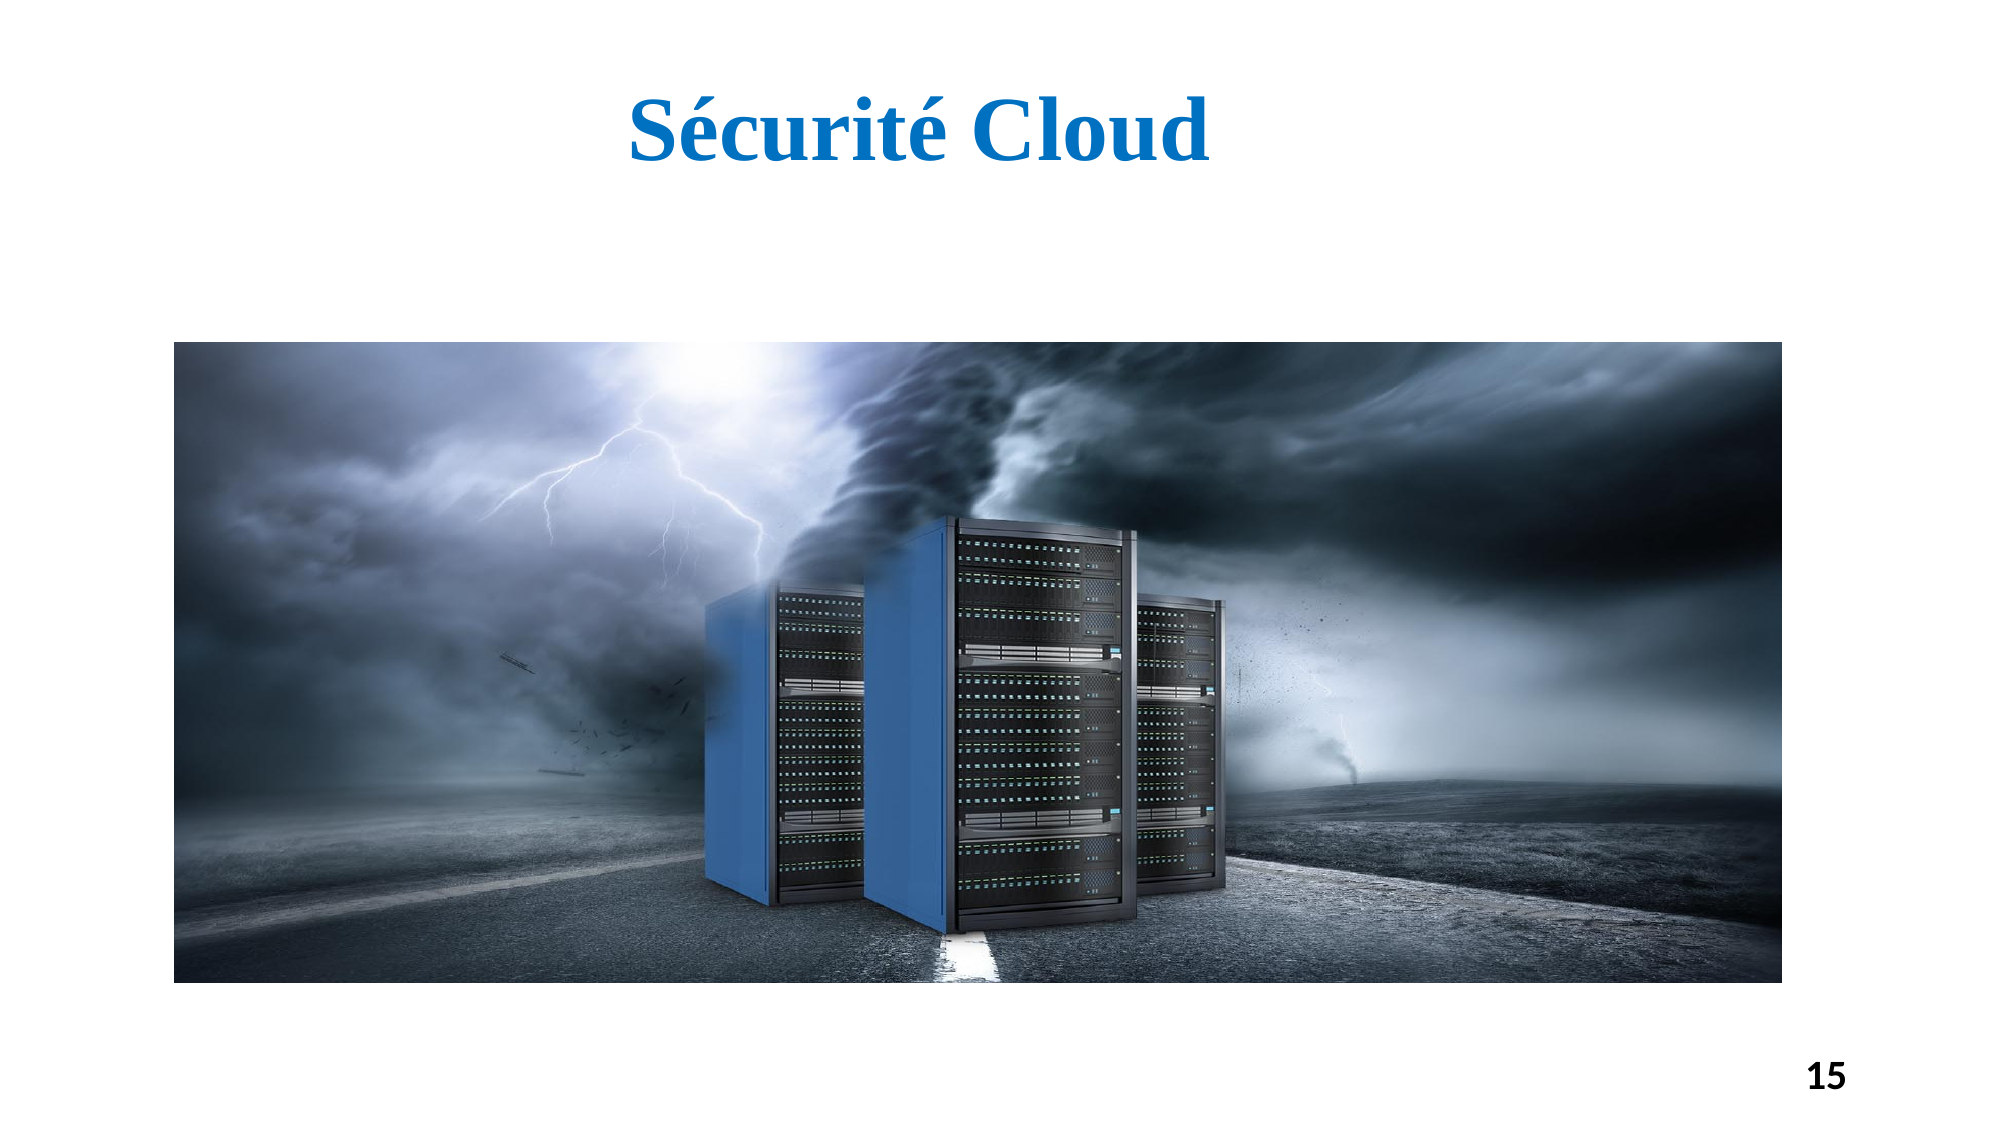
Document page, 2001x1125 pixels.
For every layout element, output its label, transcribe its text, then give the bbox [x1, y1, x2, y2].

slide_number 15 [1412, 1042, 1863, 1103]
title Sécurité Cloud [56, 62, 1782, 200]
picture [174, 342, 1782, 983]
